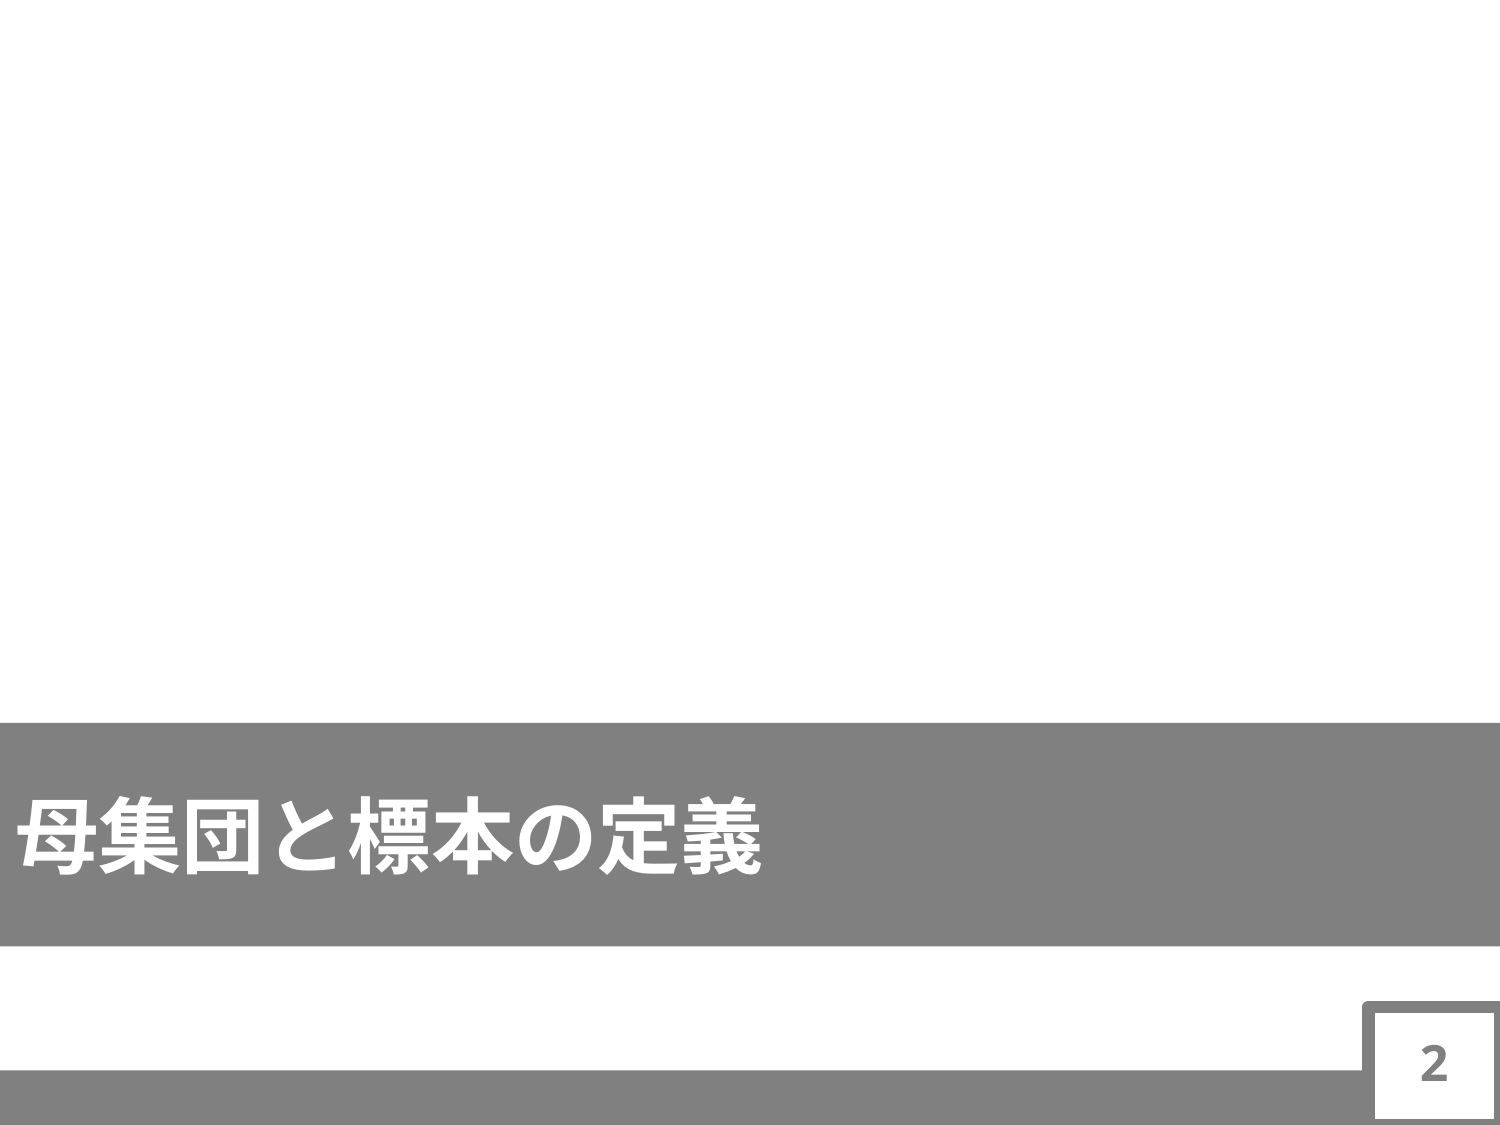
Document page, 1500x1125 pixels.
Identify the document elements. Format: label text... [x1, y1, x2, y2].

title 母集団と標本の定義 [0, 722, 1500, 947]
slide_number 2 [1362, 1001, 1500, 1125]
